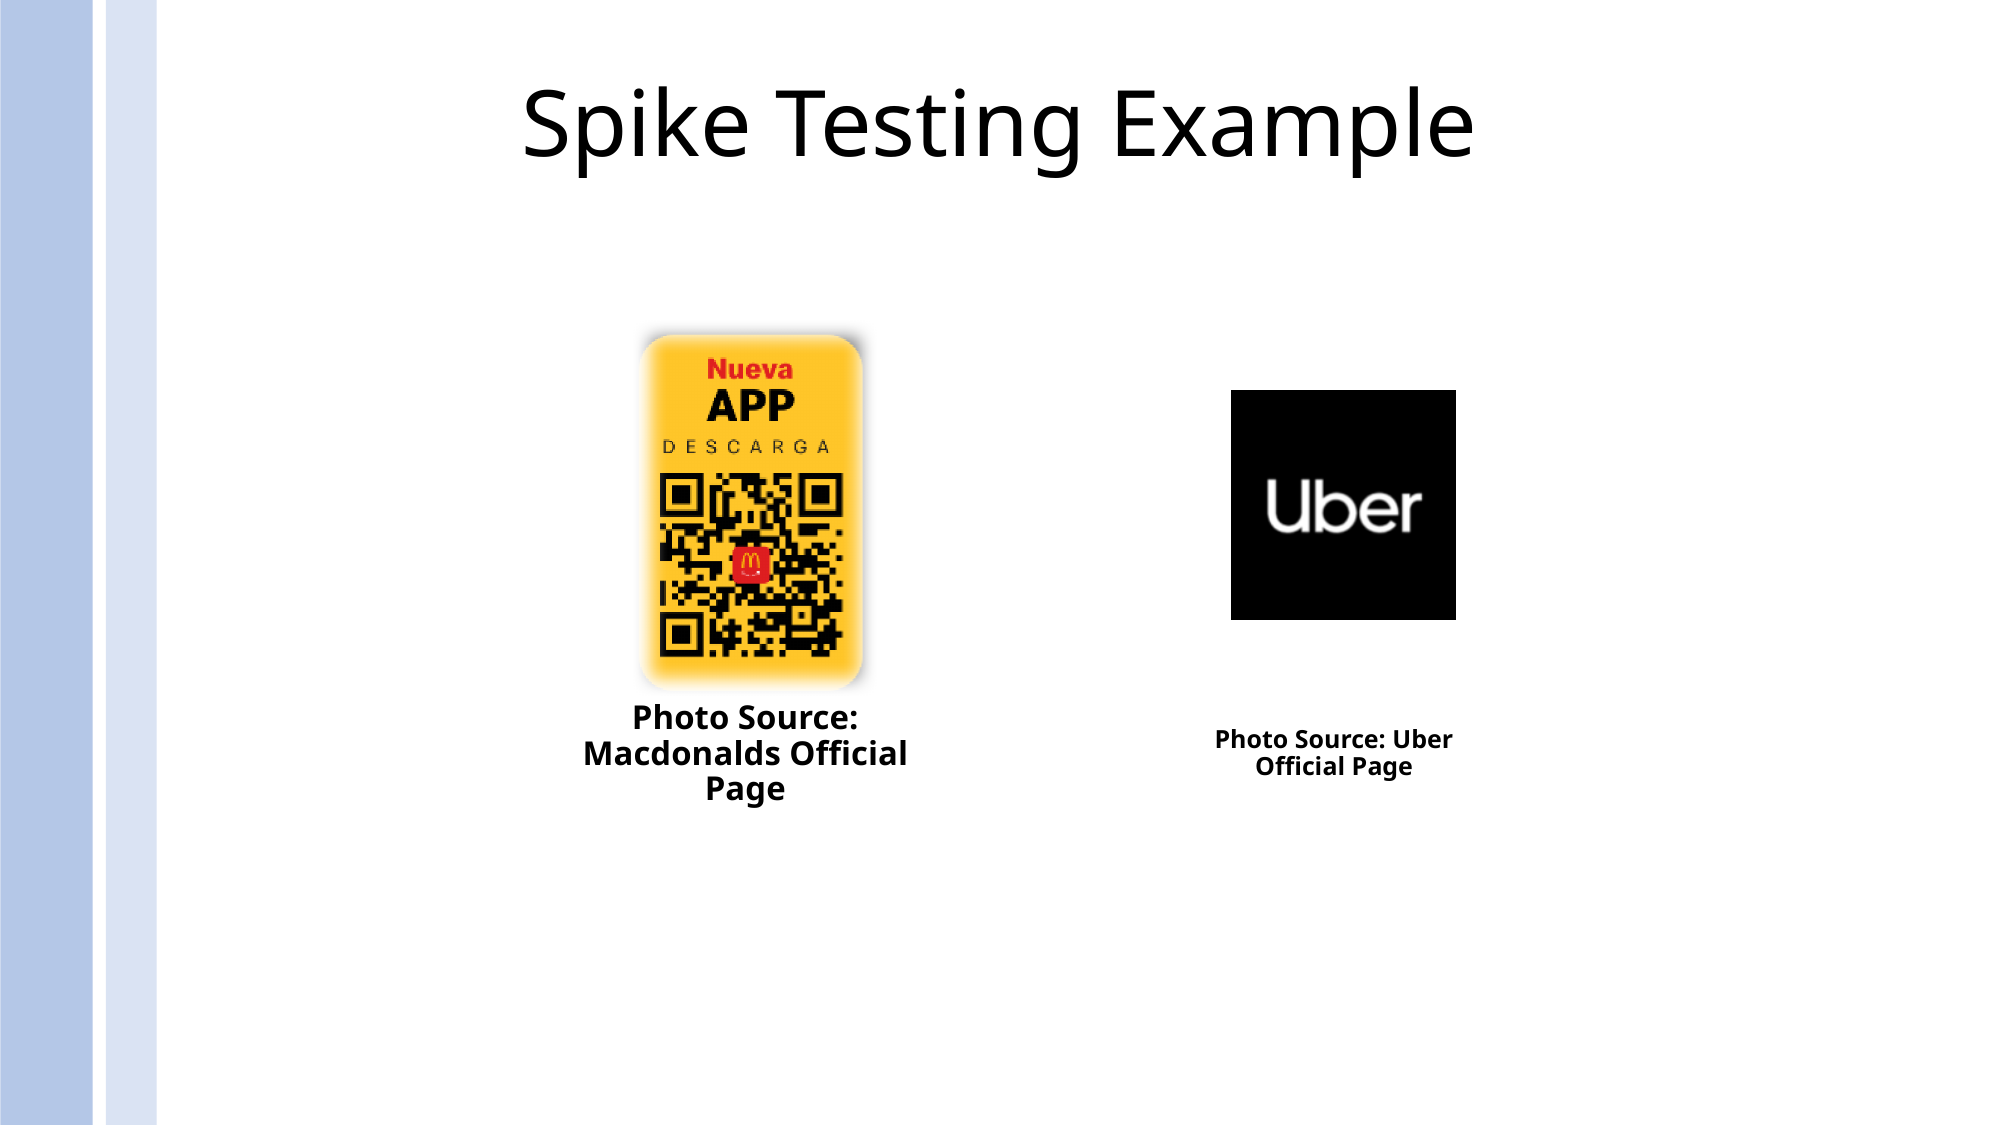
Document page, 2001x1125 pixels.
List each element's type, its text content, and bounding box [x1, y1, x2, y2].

text_box Photo Source: Macdonalds Official Page [545, 693, 946, 816]
picture [632, 319, 878, 697]
text_box [105, 0, 158, 1125]
text_box [0, 0, 94, 1125]
title Spike Testing Example [158, 59, 1863, 194]
text_box Photo Source: Uber Official Page [1154, 719, 1514, 789]
picture [1231, 390, 1456, 620]
